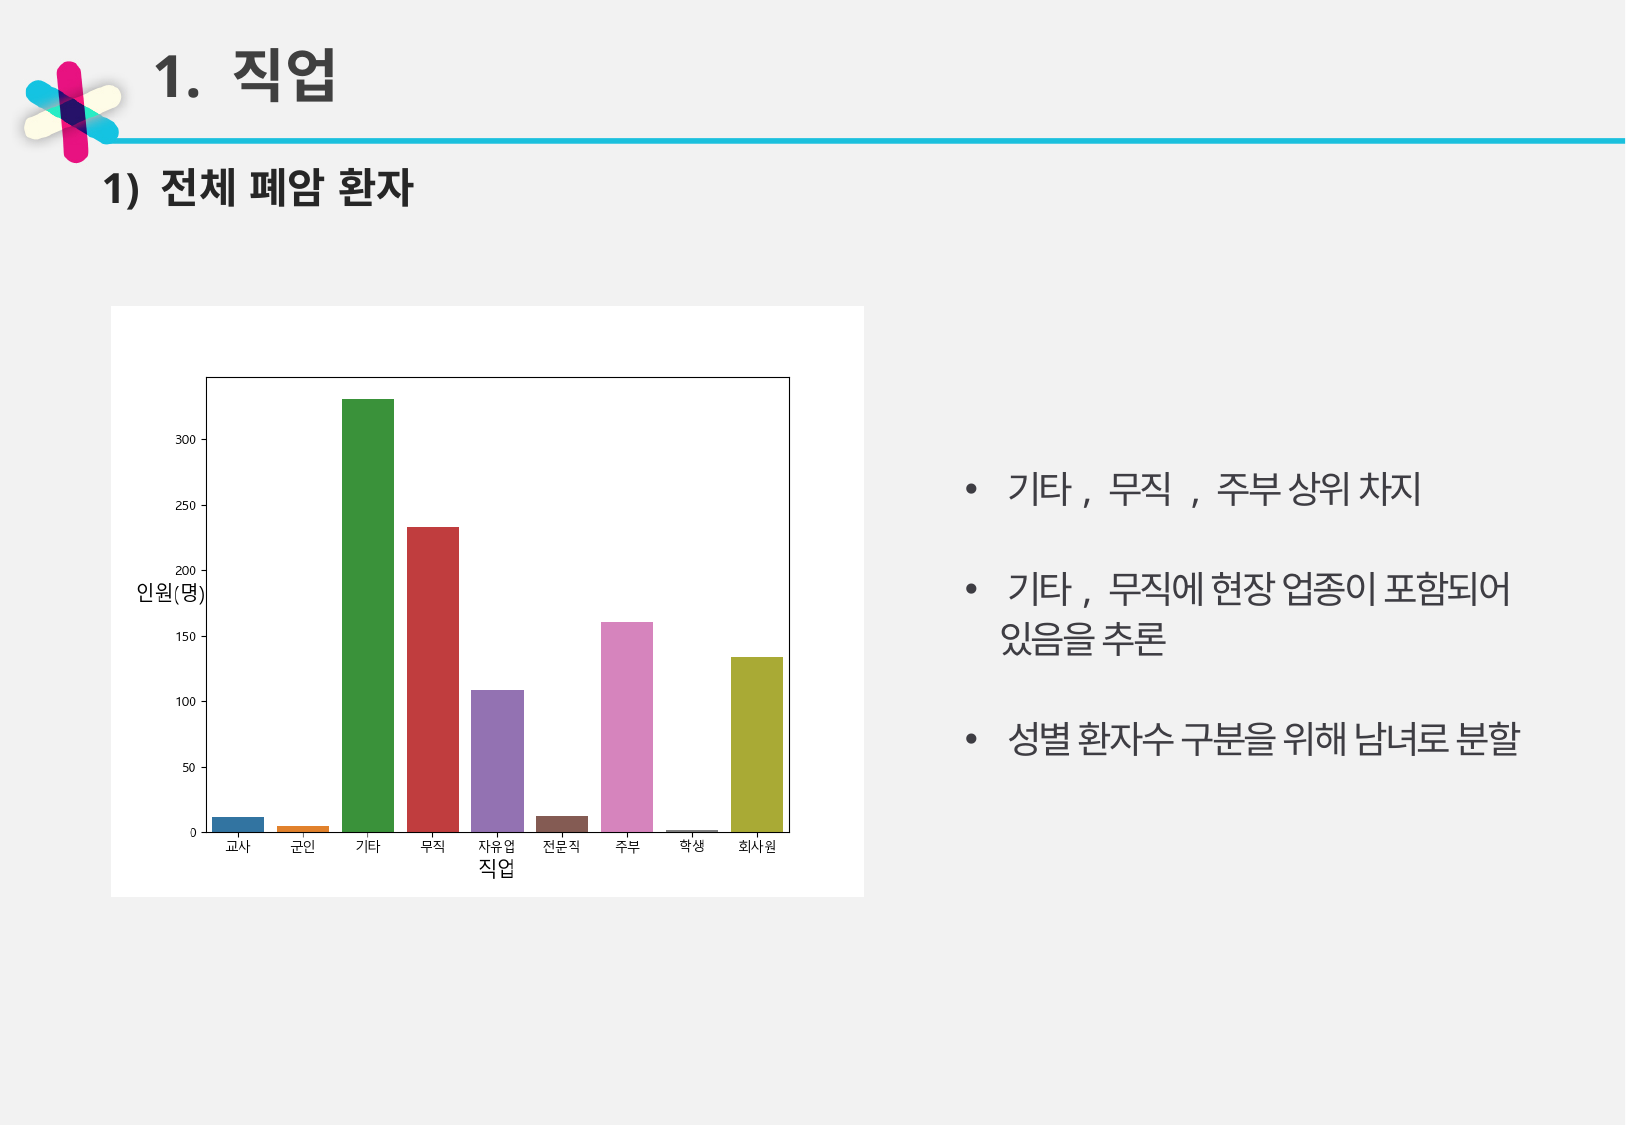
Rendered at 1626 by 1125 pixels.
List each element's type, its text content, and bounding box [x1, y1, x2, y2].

picture [0, 0, 1626, 1125]
text_box 1) 전체 폐암 환자 [86, 160, 1539, 247]
list 1. 직업 [137, 39, 1590, 126]
text_box 기타, 무직 , 주부 상위 차지 기타, 무직에 현장 업종이 포함되어 있음을 추론 성별 환자수 구분을 위해 남녀로 분할 [949, 418, 1590, 802]
